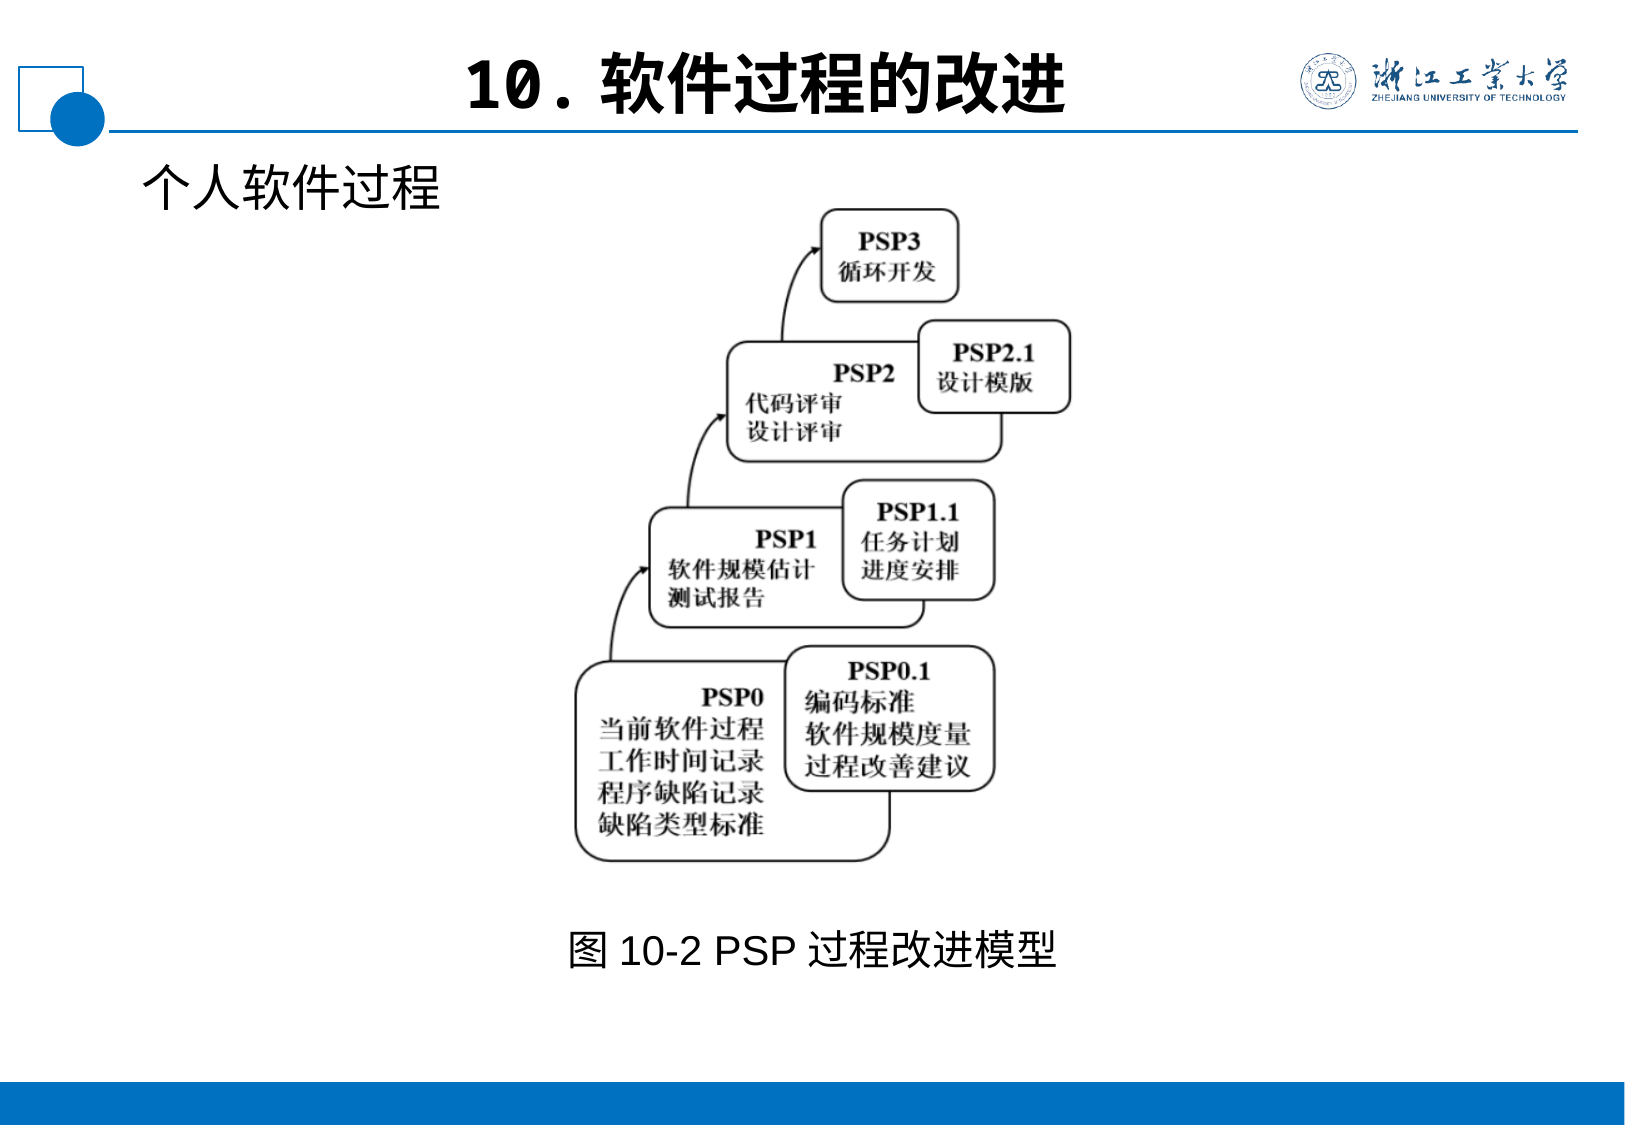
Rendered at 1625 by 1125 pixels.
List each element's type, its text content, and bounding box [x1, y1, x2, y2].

text_box 10.软件过程的改进 [385, 34, 1145, 130]
picture [386, 159, 1255, 868]
text_box 图10-2 PSP过程改进模型 [552, 916, 1185, 1009]
text_box 个人软件过程 [127, 148, 759, 241]
picture [1285, 36, 1579, 121]
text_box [18, 66, 105, 147]
